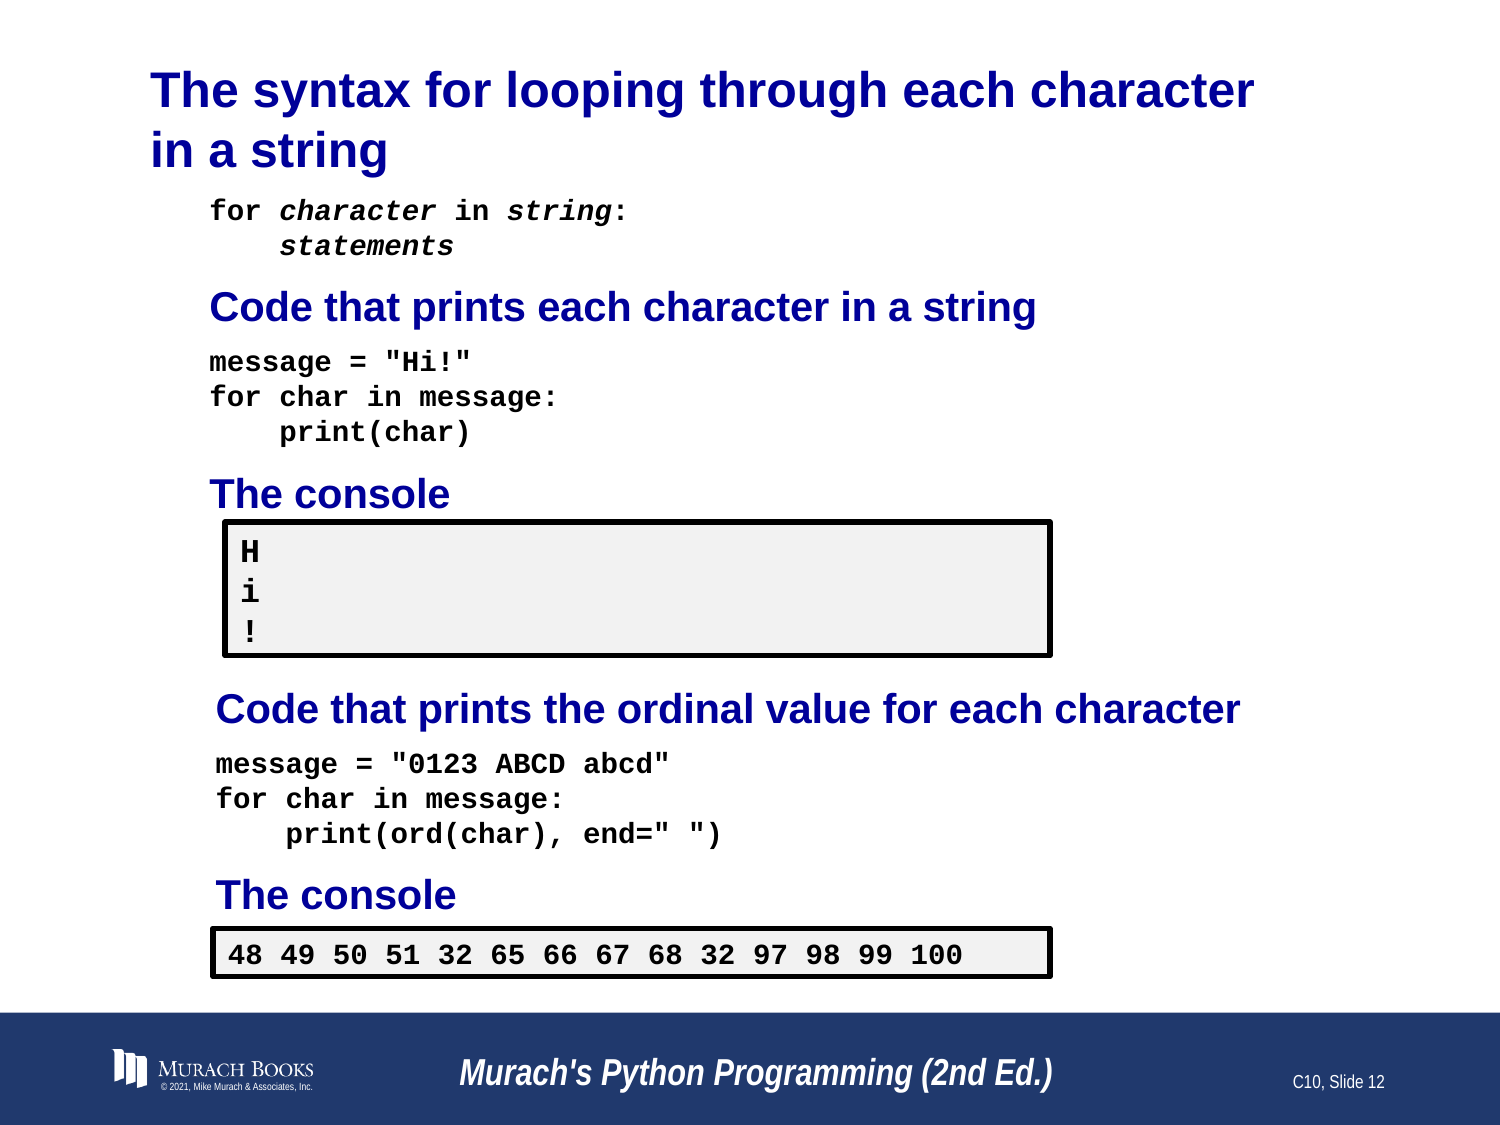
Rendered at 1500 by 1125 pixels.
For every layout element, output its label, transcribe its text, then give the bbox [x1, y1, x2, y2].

list 48 49 50 51 32 65 66 67 68 32 97 98 99 100 [210, 926, 1053, 979]
slide_number Murach's Python Programming (2nd Ed.) [463, 1025, 1075, 1100]
slide_number C10, Slide 12 [1087, 1025, 1400, 1100]
list for character in string: statements Code that prints each character in a string message = "Hi!" for char in message: print(char) The console [137, 184, 1350, 347]
title The syntax for looping through each character in a string [150, 56, 1350, 178]
footer © 2021, Mike Murach & Associates, Inc. [12, 1025, 463, 1100]
list H i ! [222, 519, 1053, 658]
list Code that prints the ordinal value for each character message = "0123 ABCD abcd" for char in message: print(ord(char), end=" ") The console [143, 674, 1357, 921]
